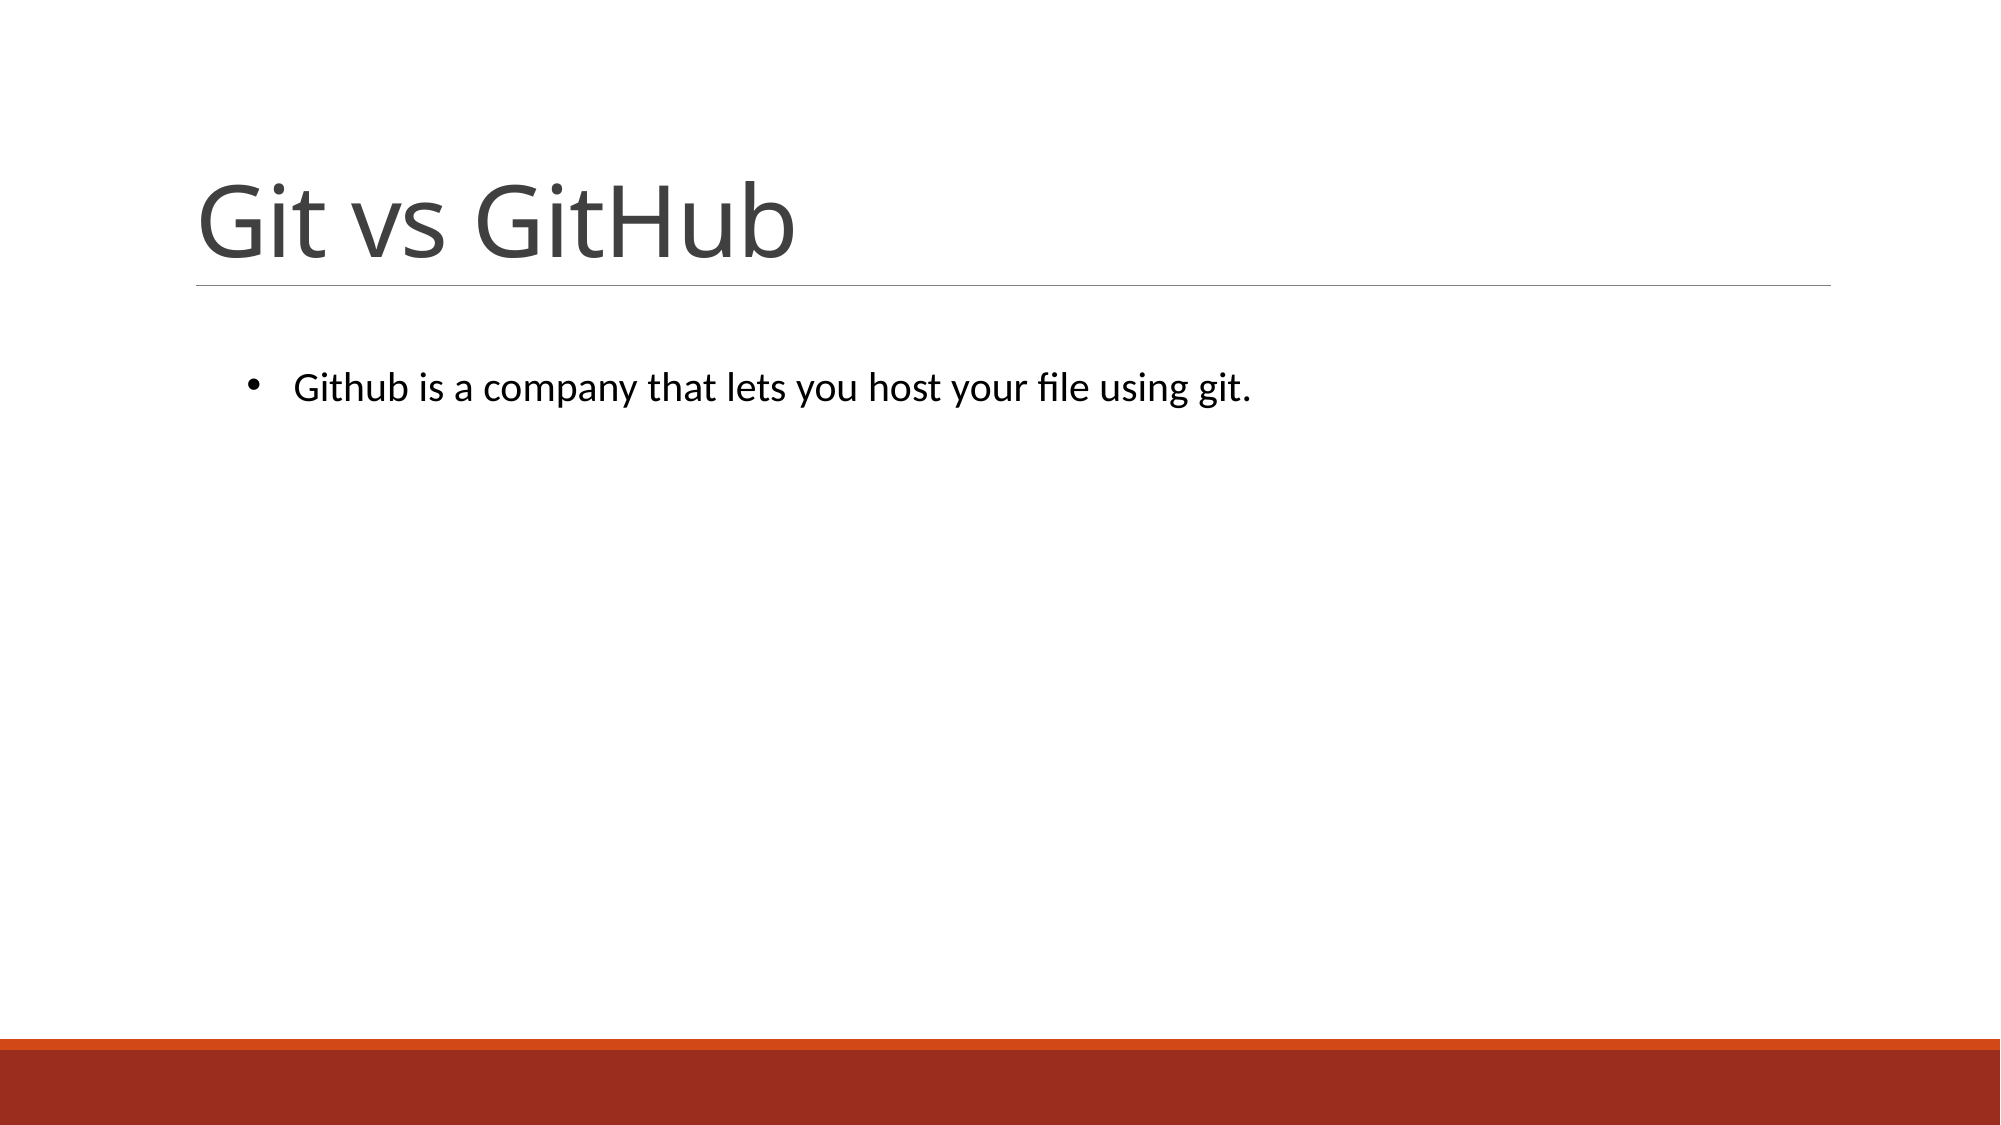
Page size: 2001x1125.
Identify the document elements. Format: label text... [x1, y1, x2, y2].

text_box Github is a company that lets you host your file using git. [231, 352, 1640, 418]
title Git vs GitHub [180, 47, 1830, 285]
